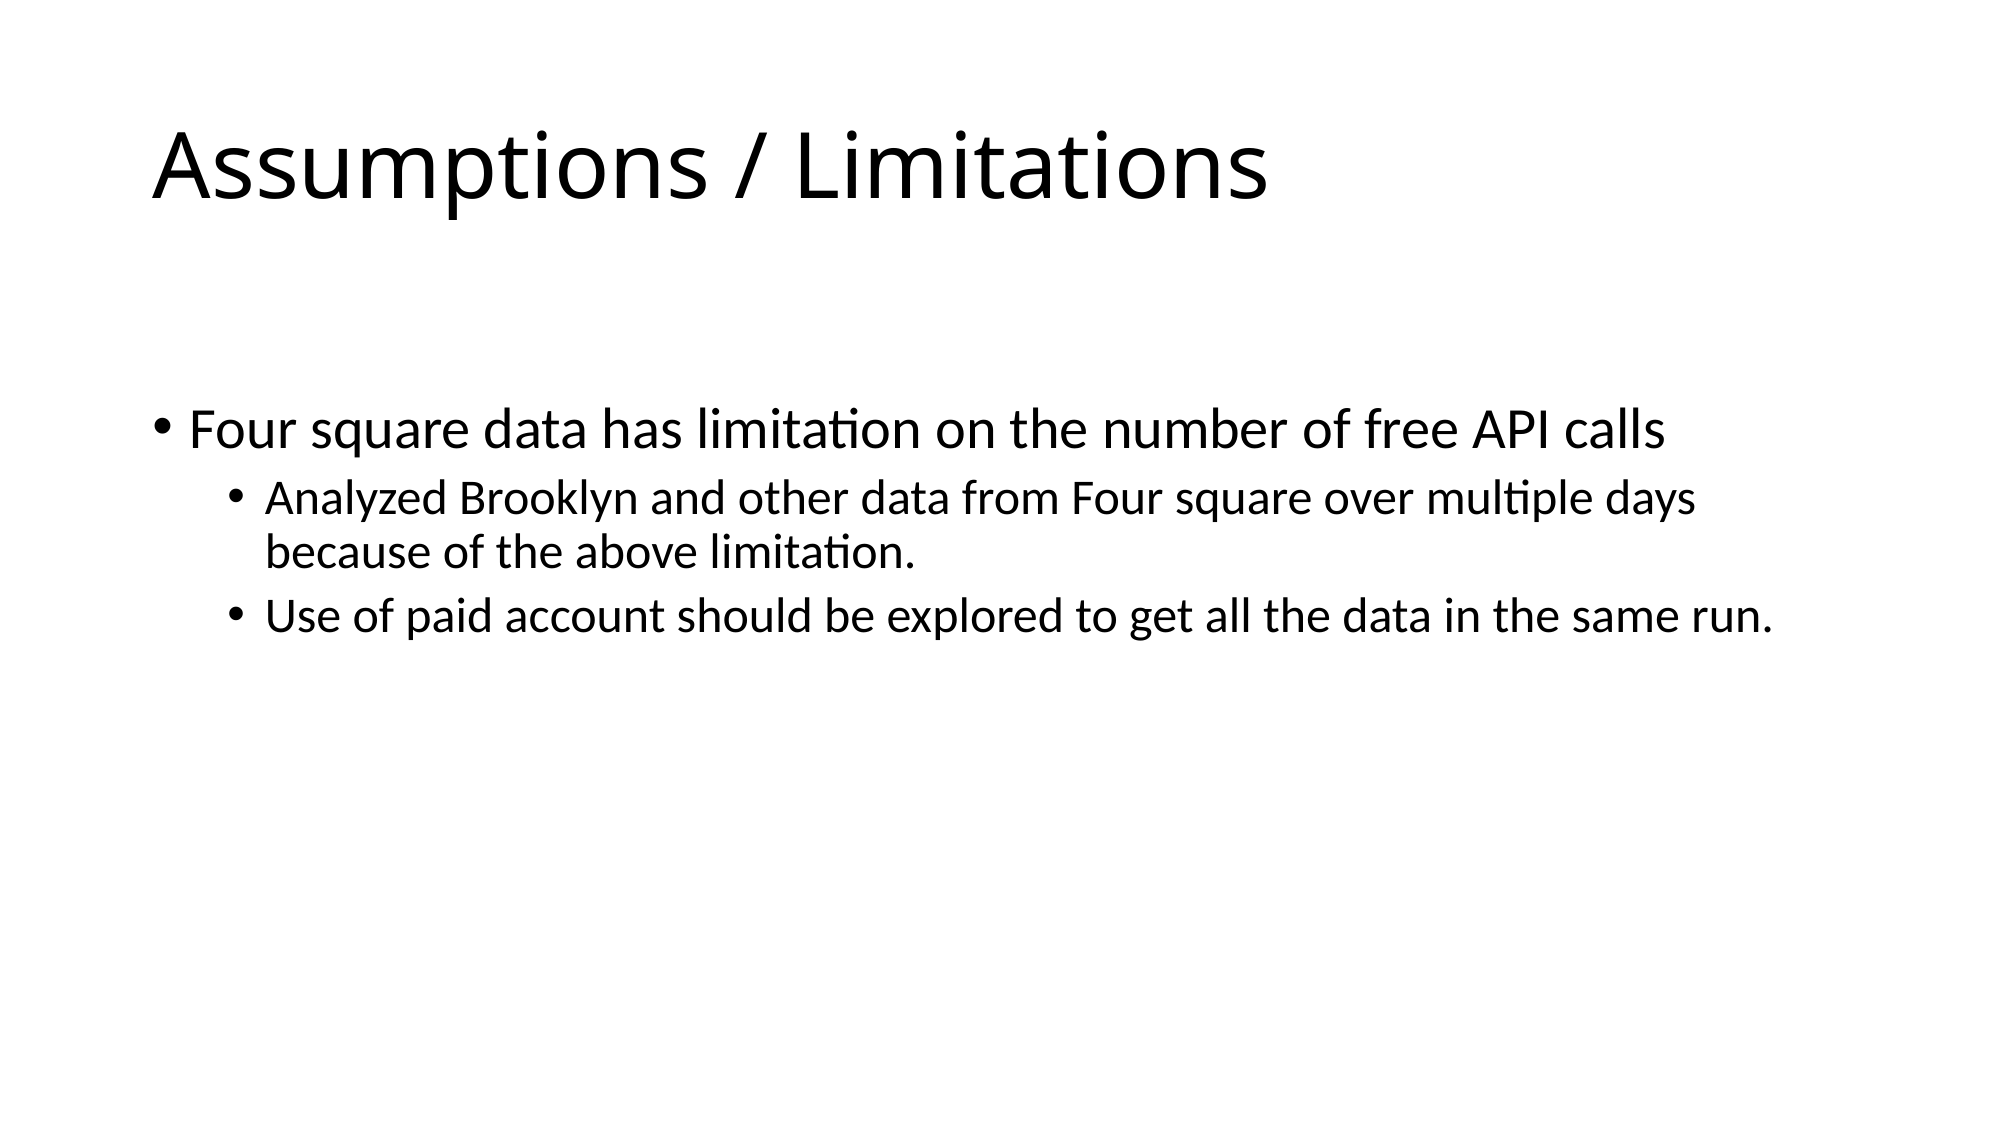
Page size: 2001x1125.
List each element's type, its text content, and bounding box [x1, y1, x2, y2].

list Four square data has limitation on the number of free API calls Analyzed Brooklyn and other data from Four square over multiple days because of the above limitation. Use of paid account should be explored to get all the data in the same run. [137, 299, 1863, 1014]
title Assumptions / Limitations [137, 59, 1863, 278]
